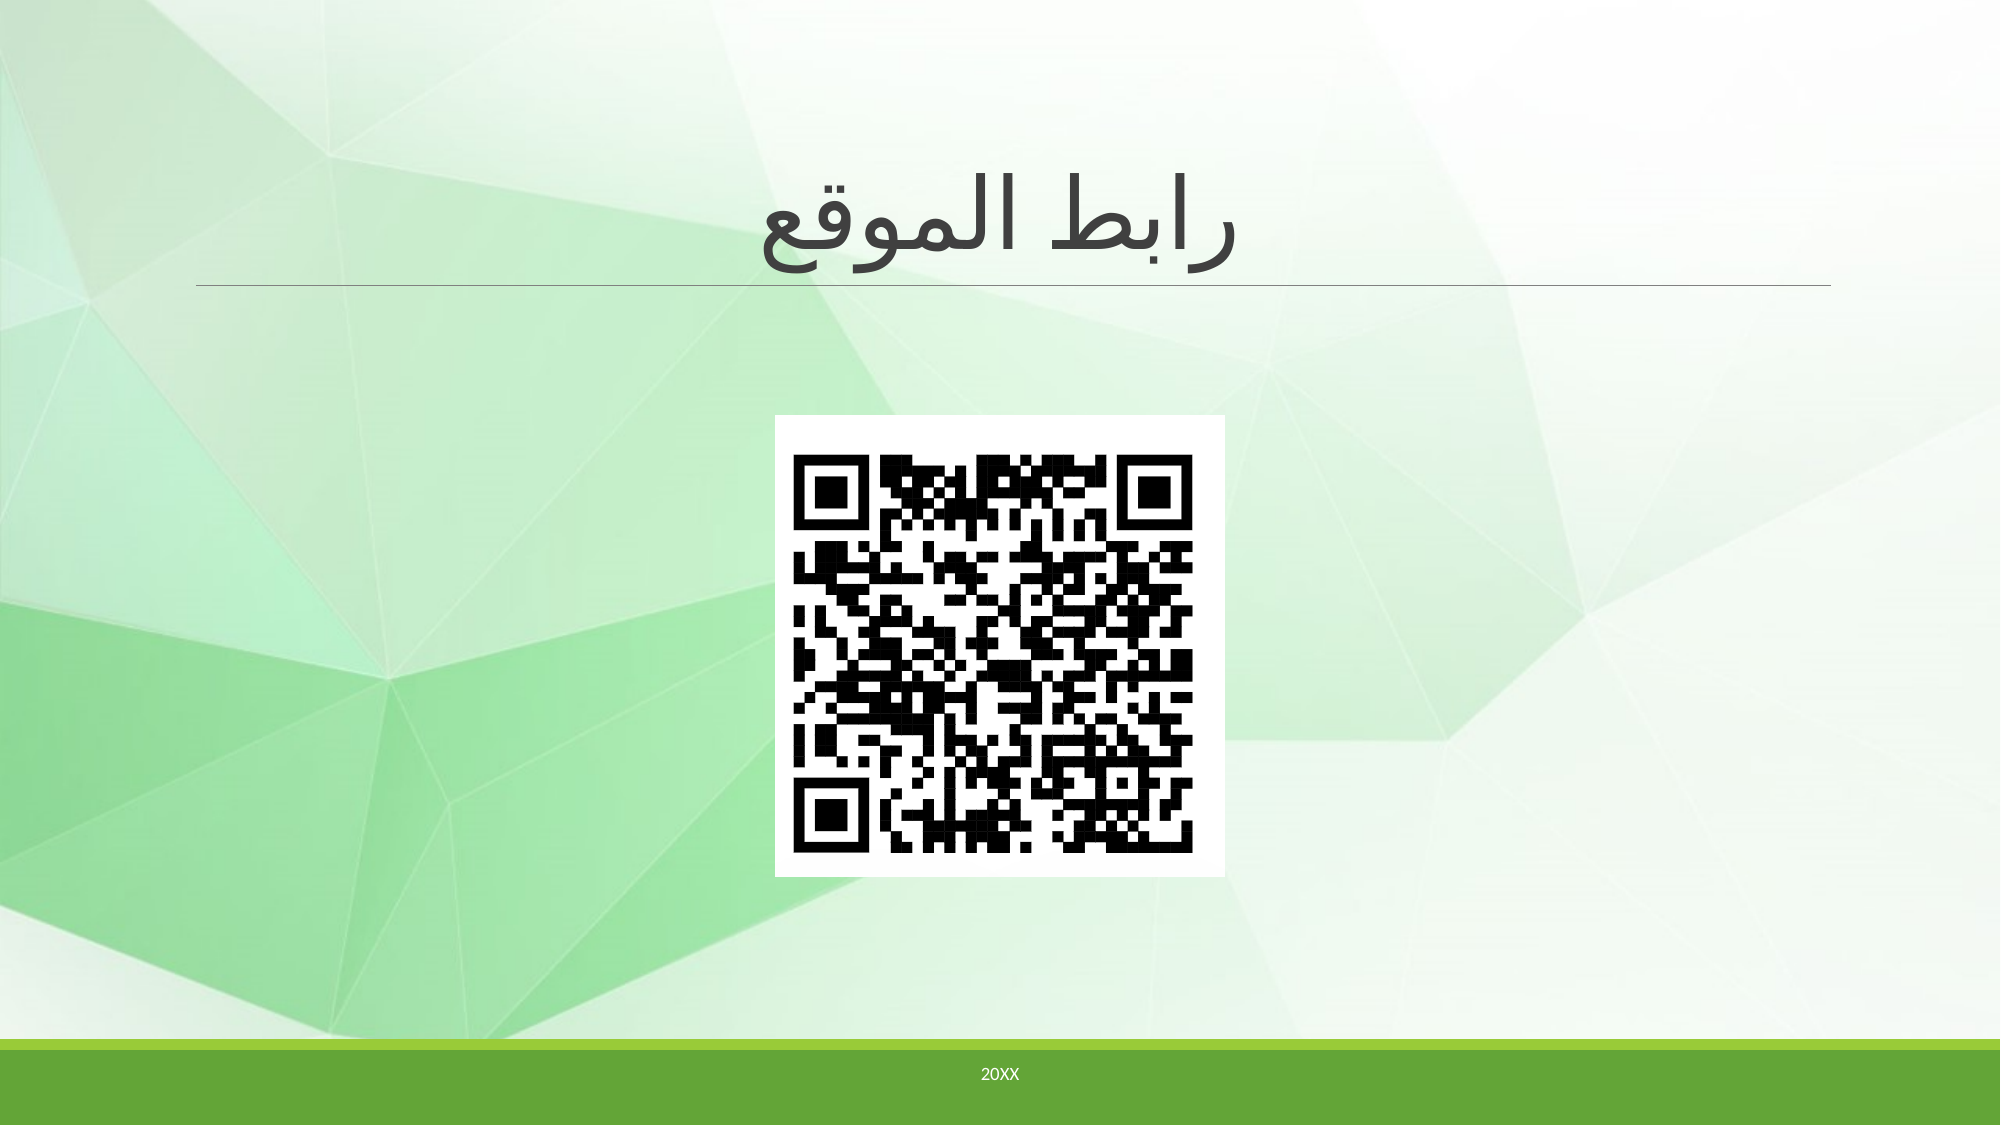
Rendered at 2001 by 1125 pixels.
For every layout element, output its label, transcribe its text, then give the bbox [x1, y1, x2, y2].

slide_number 20XX [734, 1042, 1266, 1103]
picture [0, 0, 2001, 1125]
title رابط الموقع [174, 39, 1825, 278]
